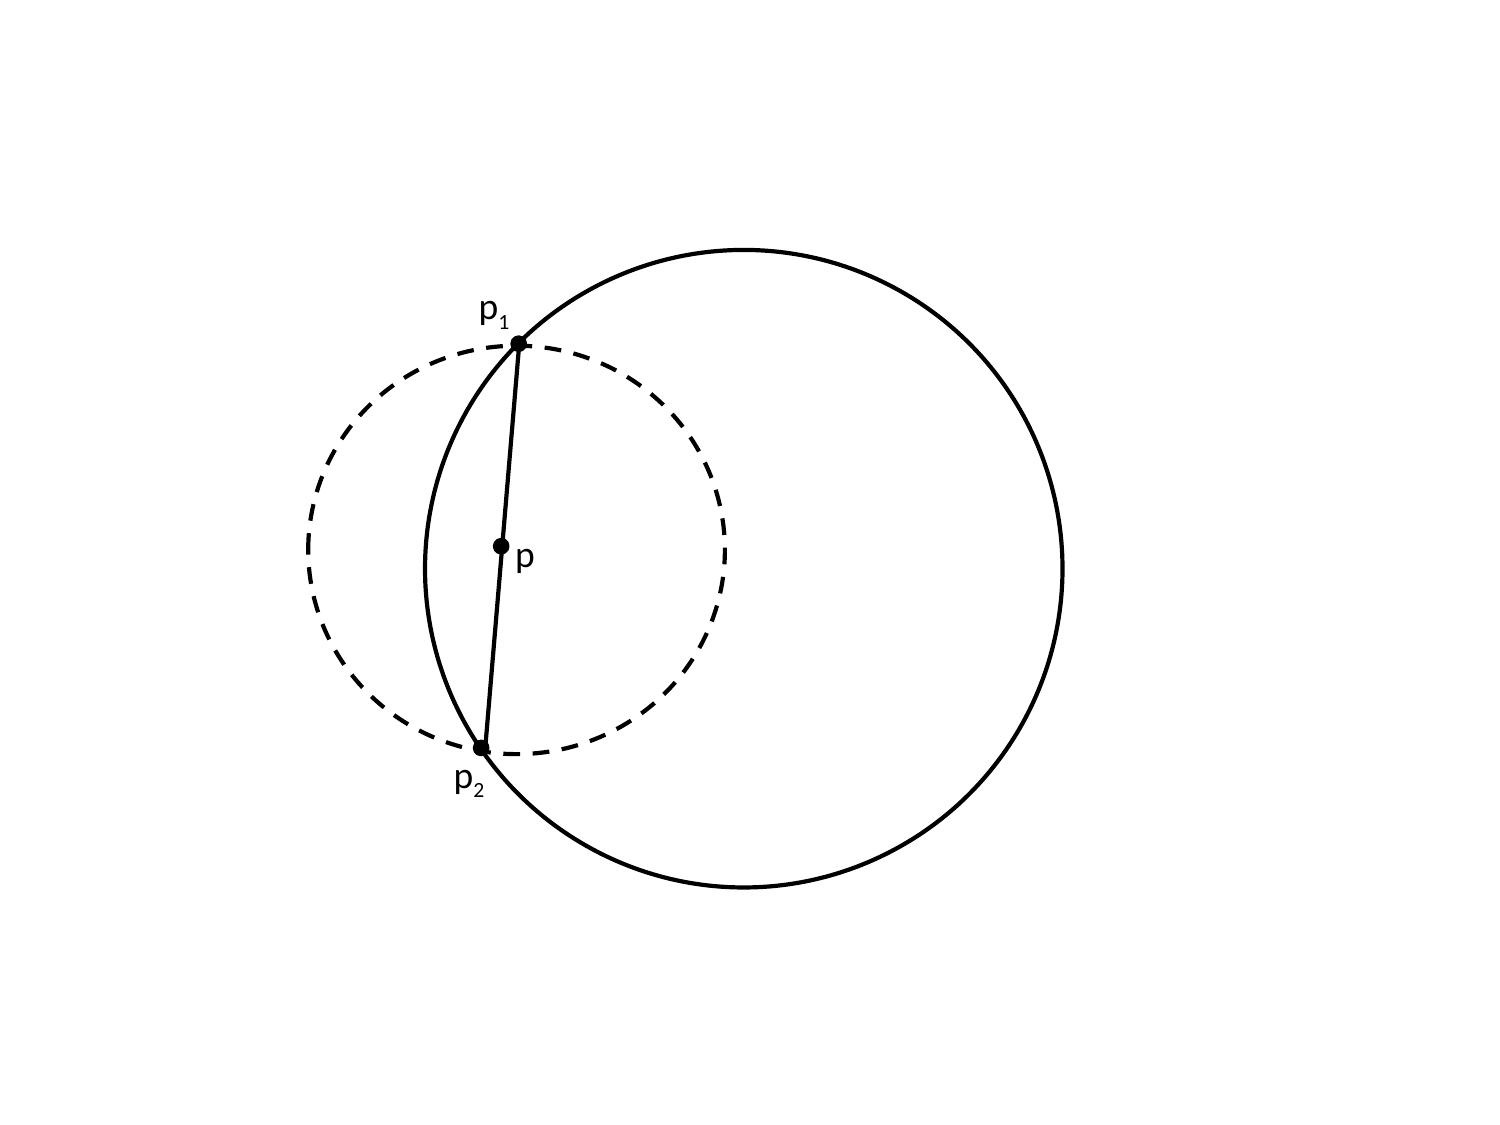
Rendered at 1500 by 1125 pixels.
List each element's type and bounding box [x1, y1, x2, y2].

text_box [308, 249, 1063, 888]
